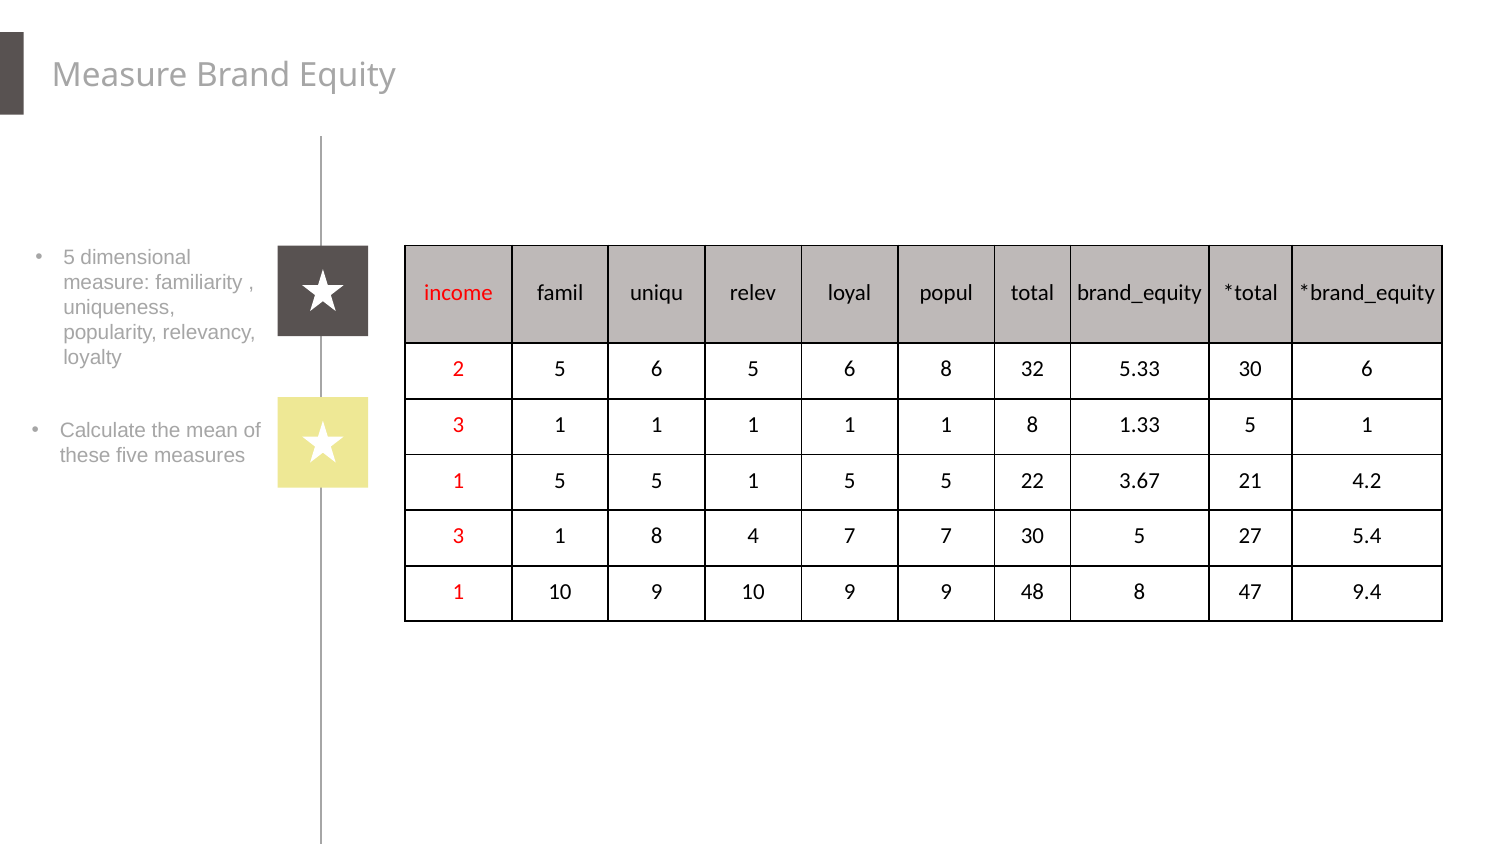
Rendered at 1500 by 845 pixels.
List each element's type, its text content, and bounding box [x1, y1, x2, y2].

table_cell 2 [406, 344, 511, 398]
table_cell 7 [899, 511, 994, 565]
table_cell 1 [899, 400, 994, 454]
table_cell 9.4 [1293, 567, 1441, 620]
table_cell 1 [706, 455, 801, 509]
table_header *total [1210, 246, 1291, 342]
table_cell 9 [802, 567, 897, 620]
table_cell 1 [706, 400, 801, 454]
table_cell 8 [899, 344, 994, 398]
table_header income [406, 246, 511, 342]
table_cell 4 [706, 511, 801, 565]
table_cell 1 [1293, 400, 1441, 454]
table_cell 9 [609, 567, 704, 620]
table_cell 30 [1210, 344, 1291, 398]
table_cell 1.33 [1071, 400, 1208, 454]
table_cell 30 [995, 511, 1070, 565]
table_cell 7 [802, 511, 897, 565]
table_cell 1 [609, 400, 704, 454]
table_cell 5 [513, 344, 607, 398]
table_cell 47 [1210, 567, 1291, 620]
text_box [277, 245, 369, 337]
table_cell 1 [802, 400, 897, 454]
table_cell 5 [1210, 400, 1291, 454]
table_cell 8 [995, 400, 1070, 454]
table_header famil [513, 246, 607, 342]
table_cell 9 [899, 567, 994, 620]
table_cell 5 [1071, 511, 1208, 565]
table_cell 48 [995, 567, 1070, 620]
table_cell 10 [706, 567, 801, 620]
table_header popul [899, 246, 994, 342]
table_cell 27 [1210, 511, 1291, 565]
table_cell 10 [513, 567, 607, 620]
table_cell 5 [899, 455, 994, 509]
table_cell 22 [995, 455, 1070, 509]
table_cell 3 [406, 511, 511, 565]
table_cell 1 [513, 400, 607, 454]
table_cell 5 [706, 344, 801, 398]
table_cell 3.67 [1071, 455, 1208, 509]
table_cell 5 [609, 455, 704, 509]
table_cell 4.2 [1293, 455, 1441, 509]
table_header *brand_equity [1293, 246, 1441, 342]
table_cell 5.4 [1293, 511, 1441, 565]
table_cell 1 [513, 511, 607, 565]
table_header uniqu [609, 246, 704, 342]
table_cell 6 [609, 344, 704, 398]
table_cell 8 [1071, 567, 1208, 620]
table_cell 32 [995, 344, 1070, 398]
text_box 5 dimensional measure: familiarity , uniqueness, popularity, relevancy, loyalty [35, 243, 262, 369]
table_cell 1 [406, 455, 511, 509]
table_cell 3 [406, 400, 511, 454]
table_cell 5 [513, 455, 607, 509]
table_cell 5.33 [1071, 344, 1208, 398]
table_cell 6 [1293, 344, 1441, 398]
table_cell 21 [1210, 455, 1291, 509]
table_cell 1 [406, 567, 511, 620]
table_cell 5 [802, 455, 897, 509]
table_header brand_equity [1071, 246, 1208, 342]
table_header loyal [802, 246, 897, 342]
text_box Calculate the mean of these five measures [31, 416, 262, 467]
table_cell 6 [802, 344, 897, 398]
table_header relev [706, 246, 801, 342]
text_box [277, 396, 369, 488]
table_header total [995, 246, 1070, 342]
table_cell 8 [609, 511, 704, 565]
